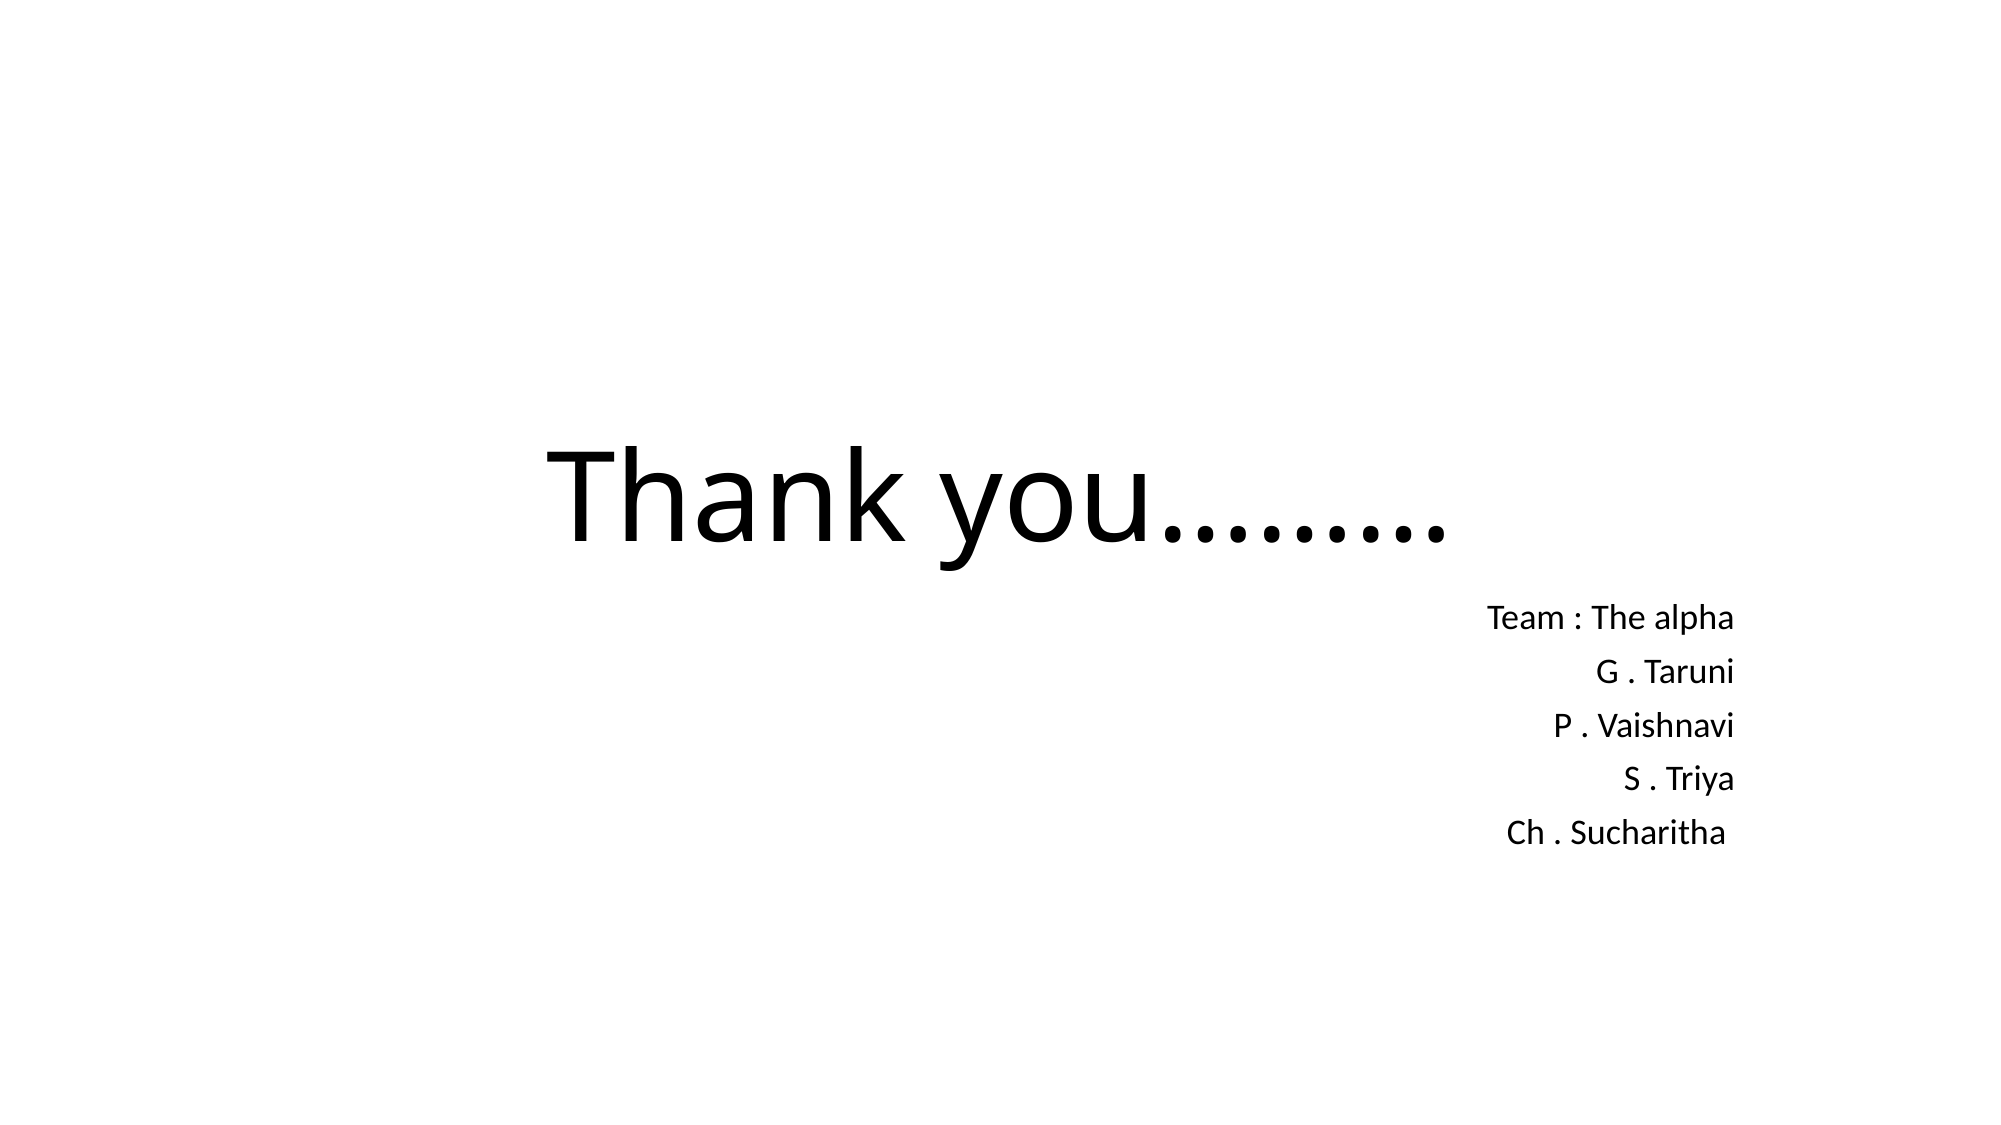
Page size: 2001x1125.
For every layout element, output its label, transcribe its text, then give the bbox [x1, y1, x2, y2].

title Thank you……… [249, 184, 1750, 576]
subtitle Team : The alpha G . Taruni P . Vaishnavi S . Triya Ch . Sucharitha [249, 590, 1750, 863]
